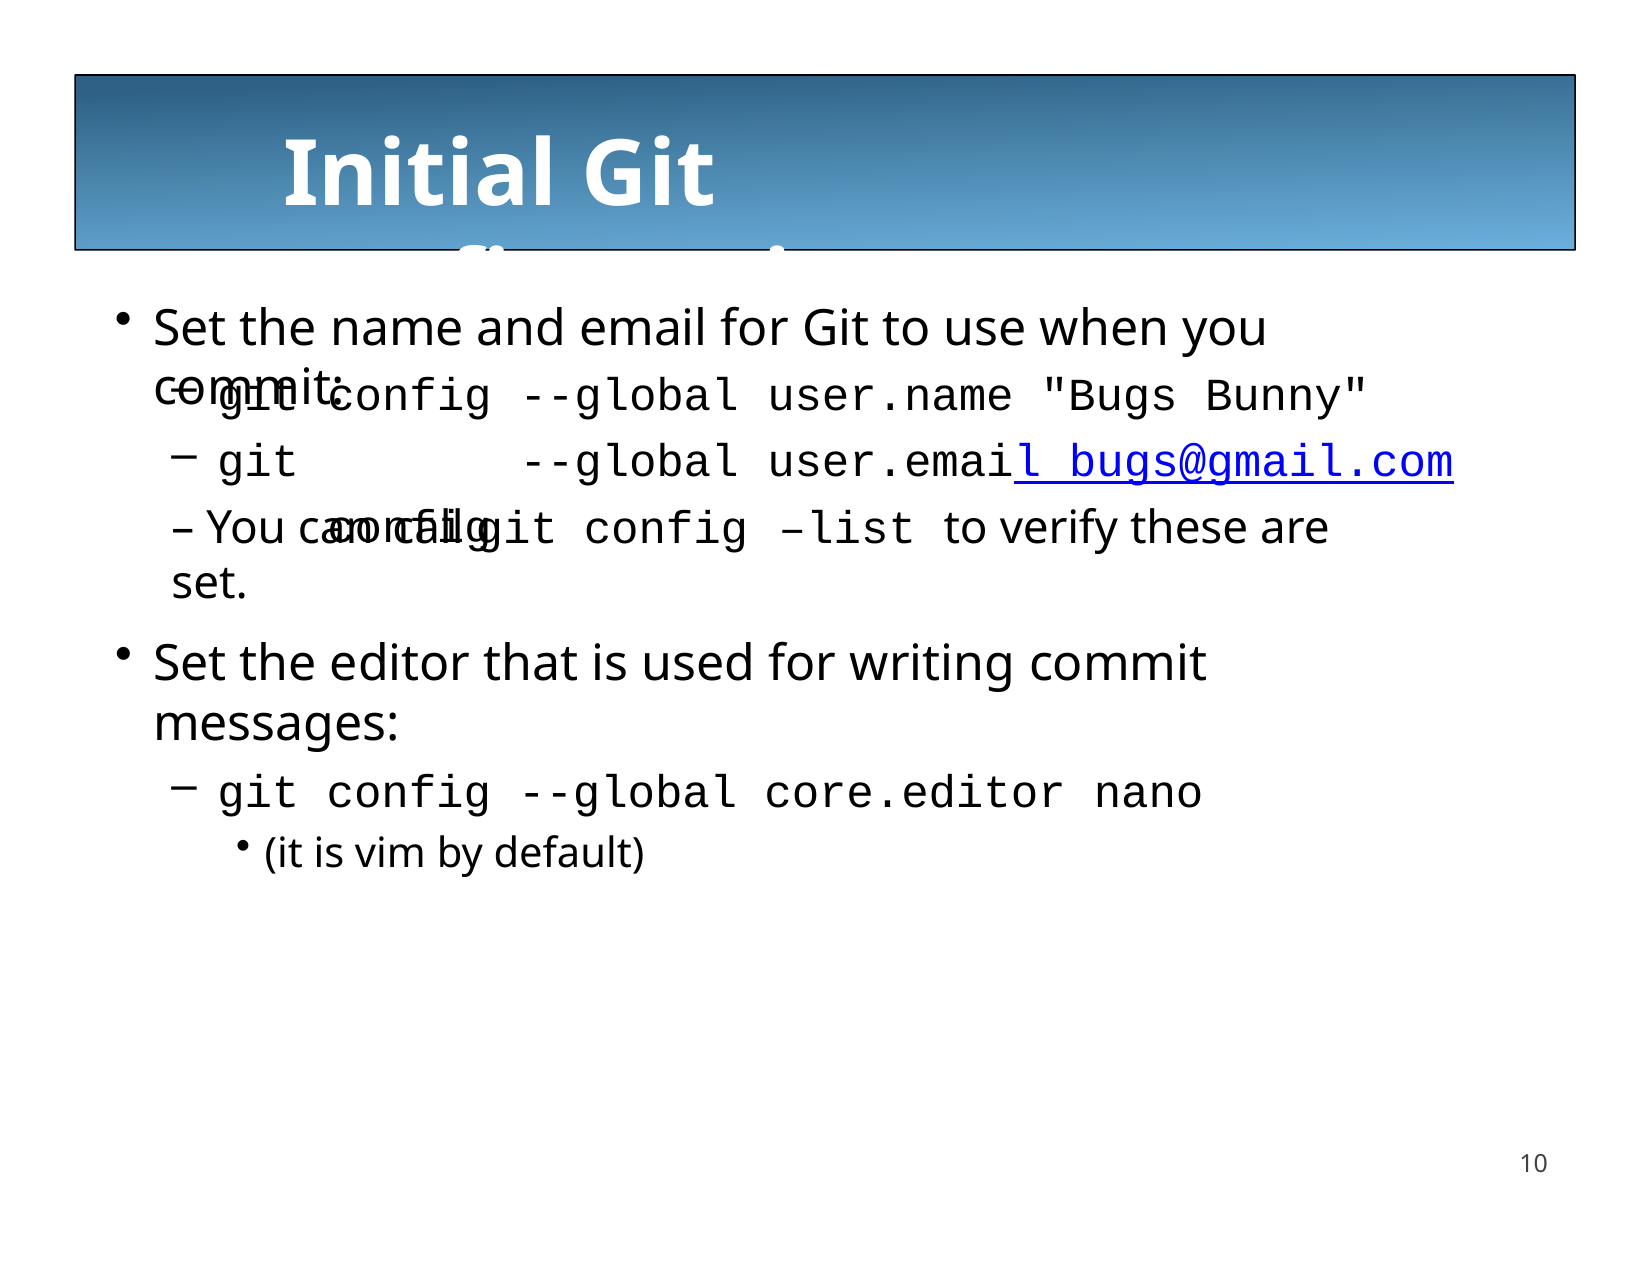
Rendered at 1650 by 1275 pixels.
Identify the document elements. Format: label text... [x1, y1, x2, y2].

text_box Set the editor that is used for writing commit messages: git config --global core.editor nano (it is vim by default) [113, 629, 1398, 876]
text_box 10 [1517, 1149, 1554, 1178]
text_box git git [169, 364, 302, 486]
text_box config config [325, 352, 495, 497]
text_box --global --global [517, 364, 742, 486]
text_box user.name "Bugs Bunny" user.email bugs@gmail.com [765, 352, 1458, 486]
title Initial Git configuration [280, 113, 1371, 294]
picture [76, 76, 1574, 249]
text_box – You can call git –list to verify these are set. [169, 497, 1388, 608]
text_box Set the name and email for Git to use when you commit: [113, 294, 1413, 415]
